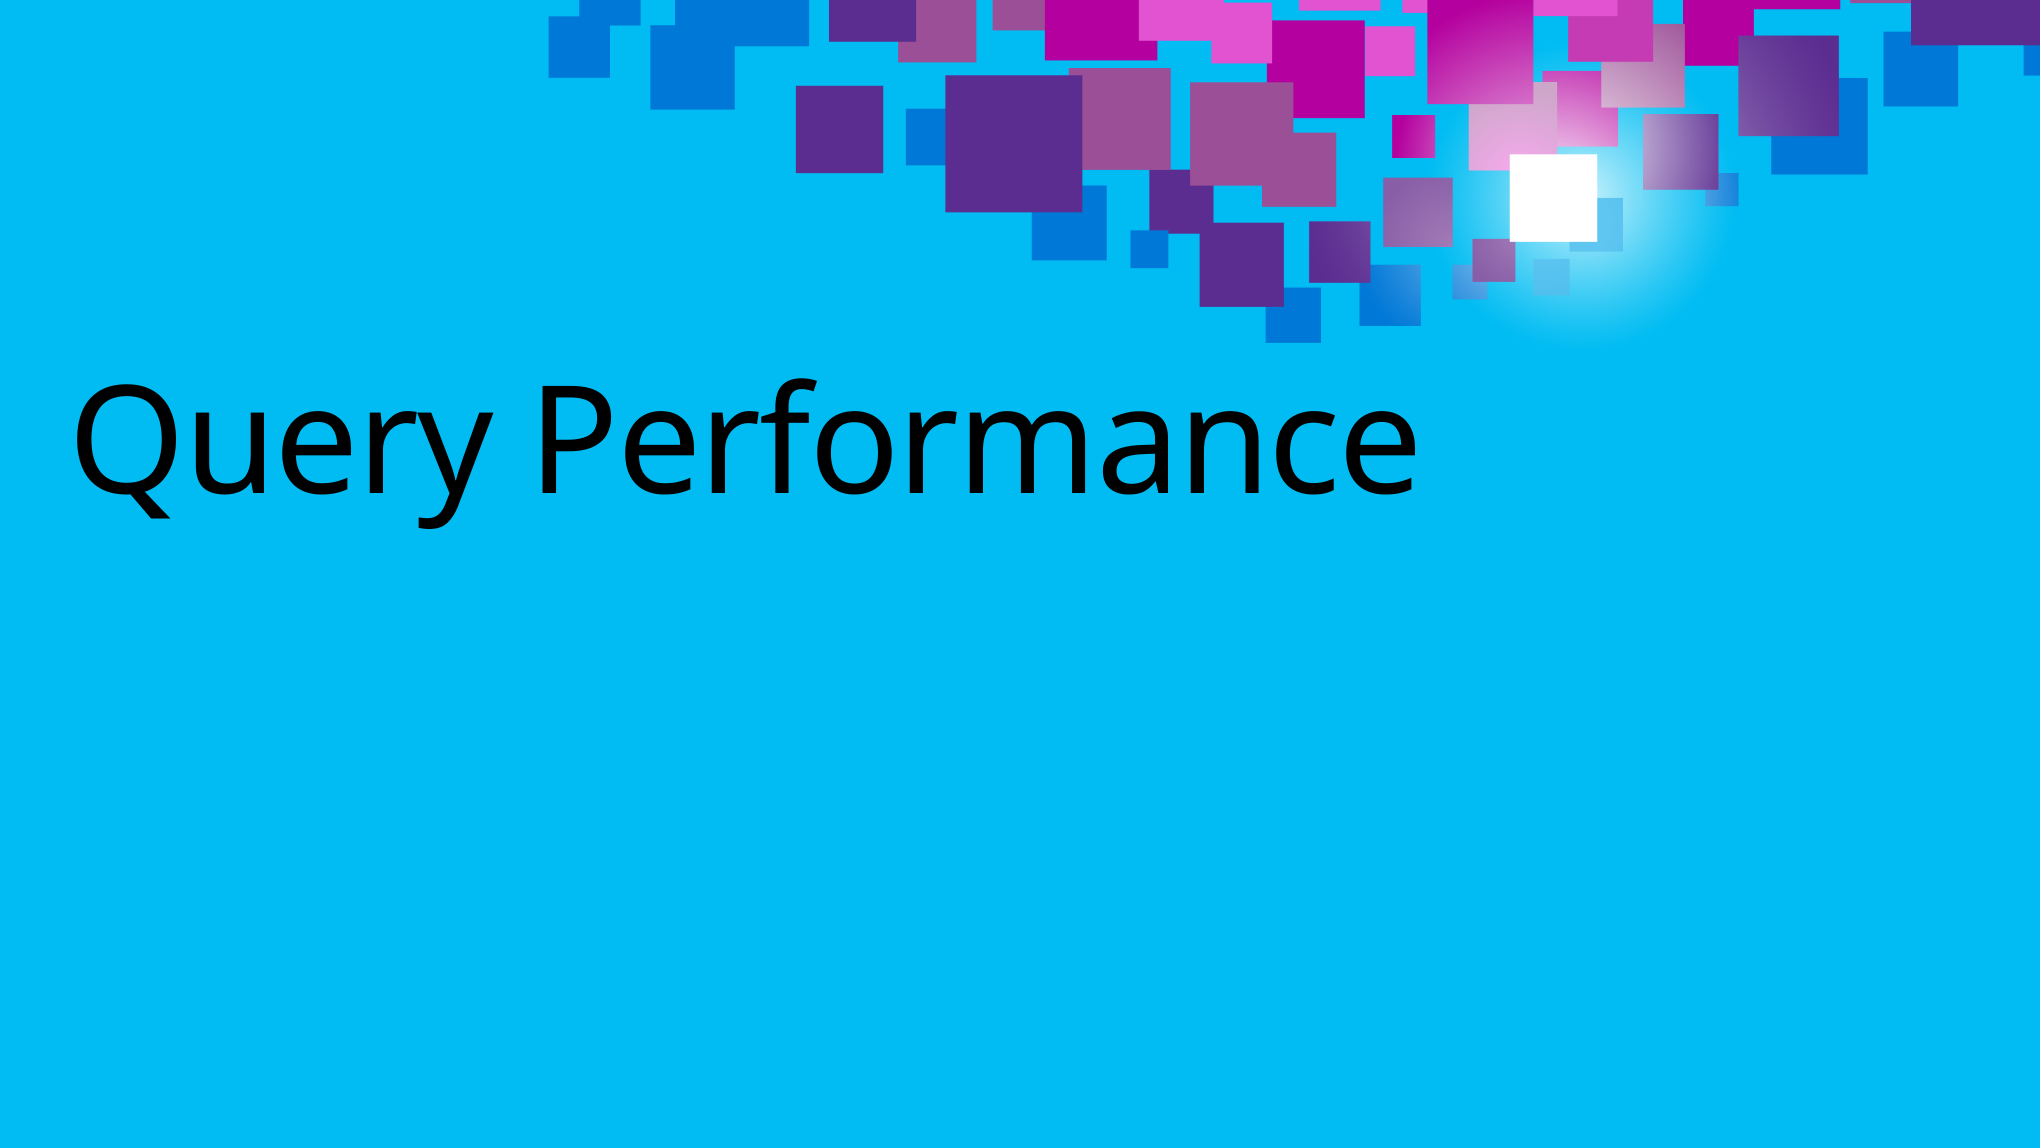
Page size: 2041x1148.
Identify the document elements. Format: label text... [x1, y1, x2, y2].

picture [1310, 222, 1420, 325]
picture [1384, 0, 1867, 331]
title Query Performance [45, 348, 1996, 543]
picture [907, 0, 1415, 342]
picture [651, 0, 808, 108]
picture [1300, 0, 1380, 10]
picture [550, 0, 640, 77]
picture [797, 86, 883, 172]
picture [1393, 116, 1435, 157]
picture [1851, 0, 2040, 105]
picture [830, 0, 976, 62]
